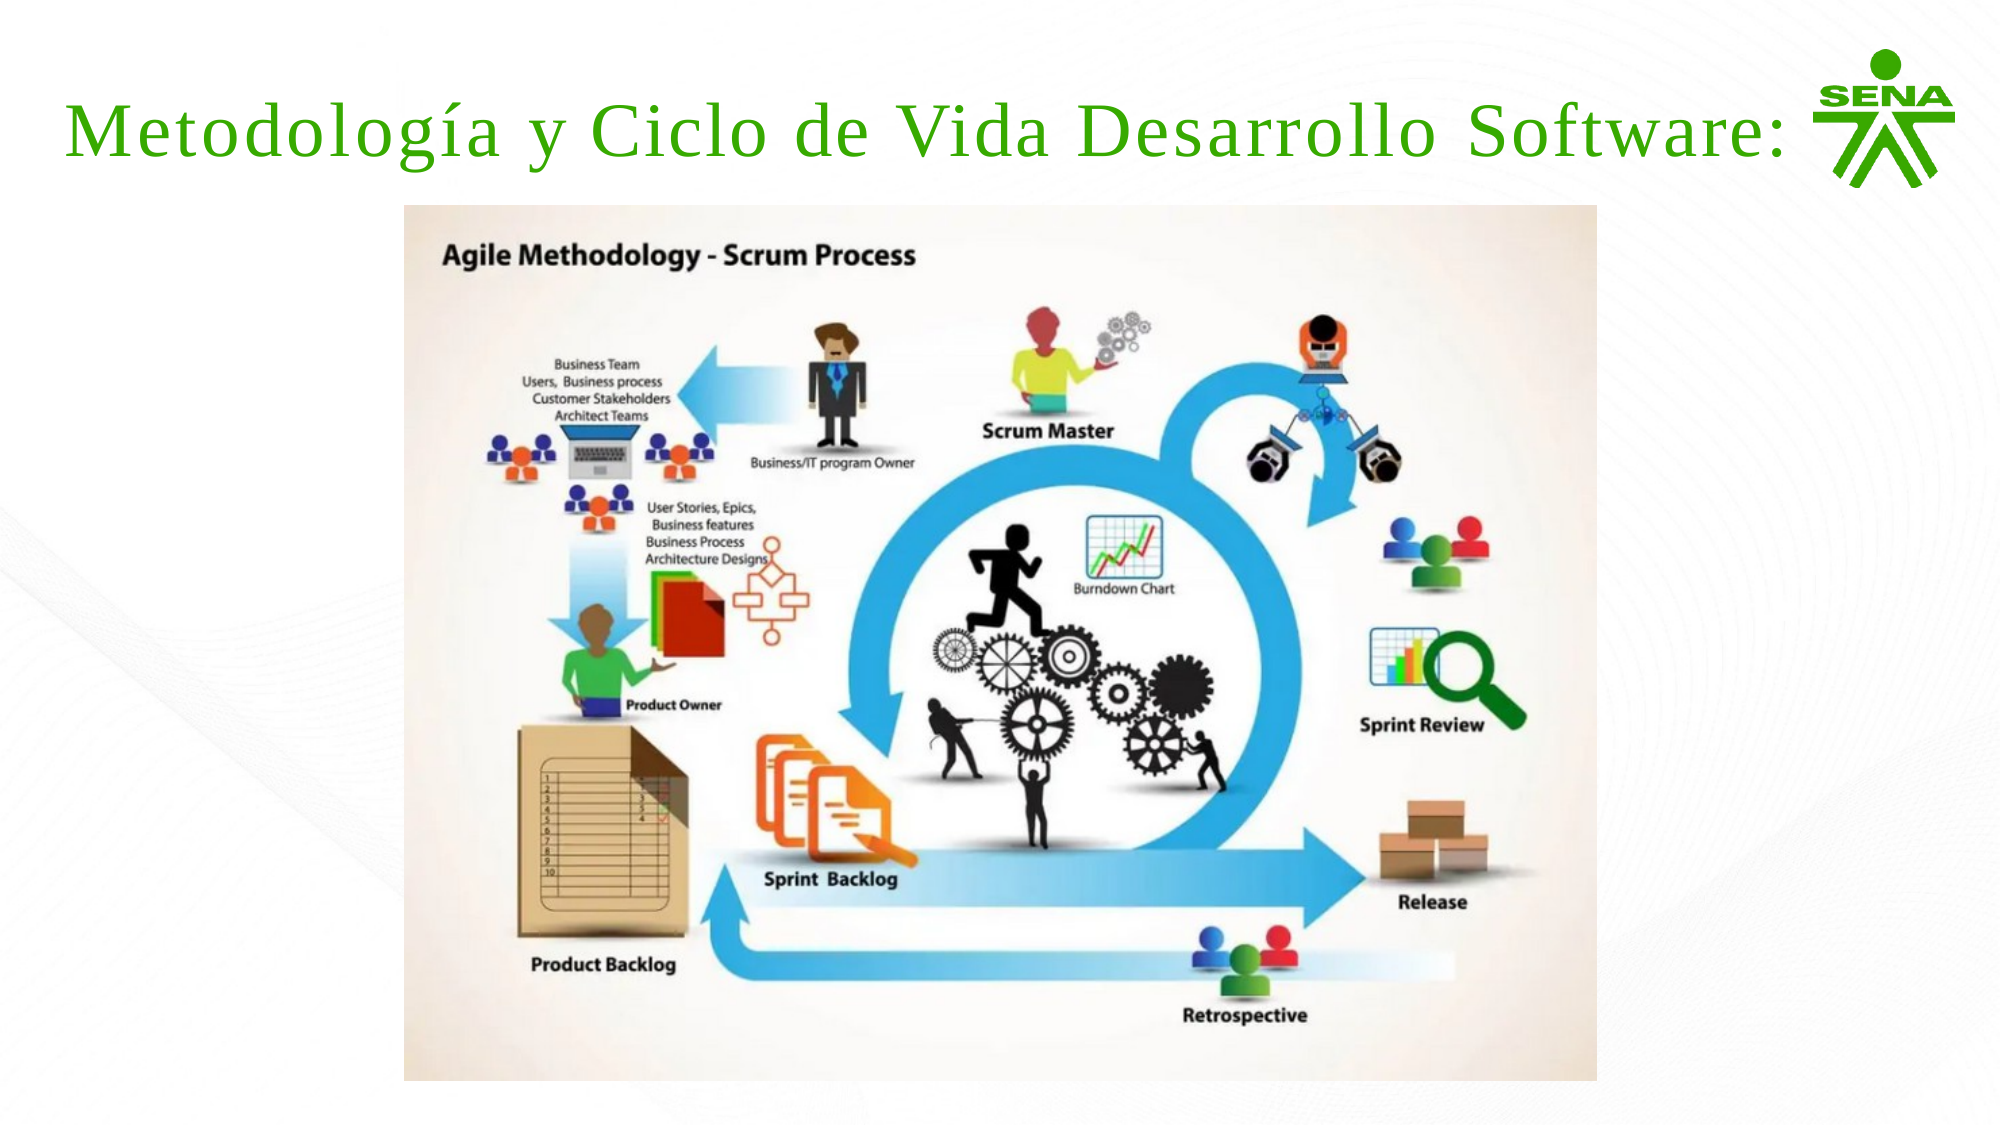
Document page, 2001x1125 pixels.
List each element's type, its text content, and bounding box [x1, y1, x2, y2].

title Metodología y Ciclo de Vida Desarrollo Software: [62, 40, 1810, 268]
picture [0, 0, 2000, 1125]
